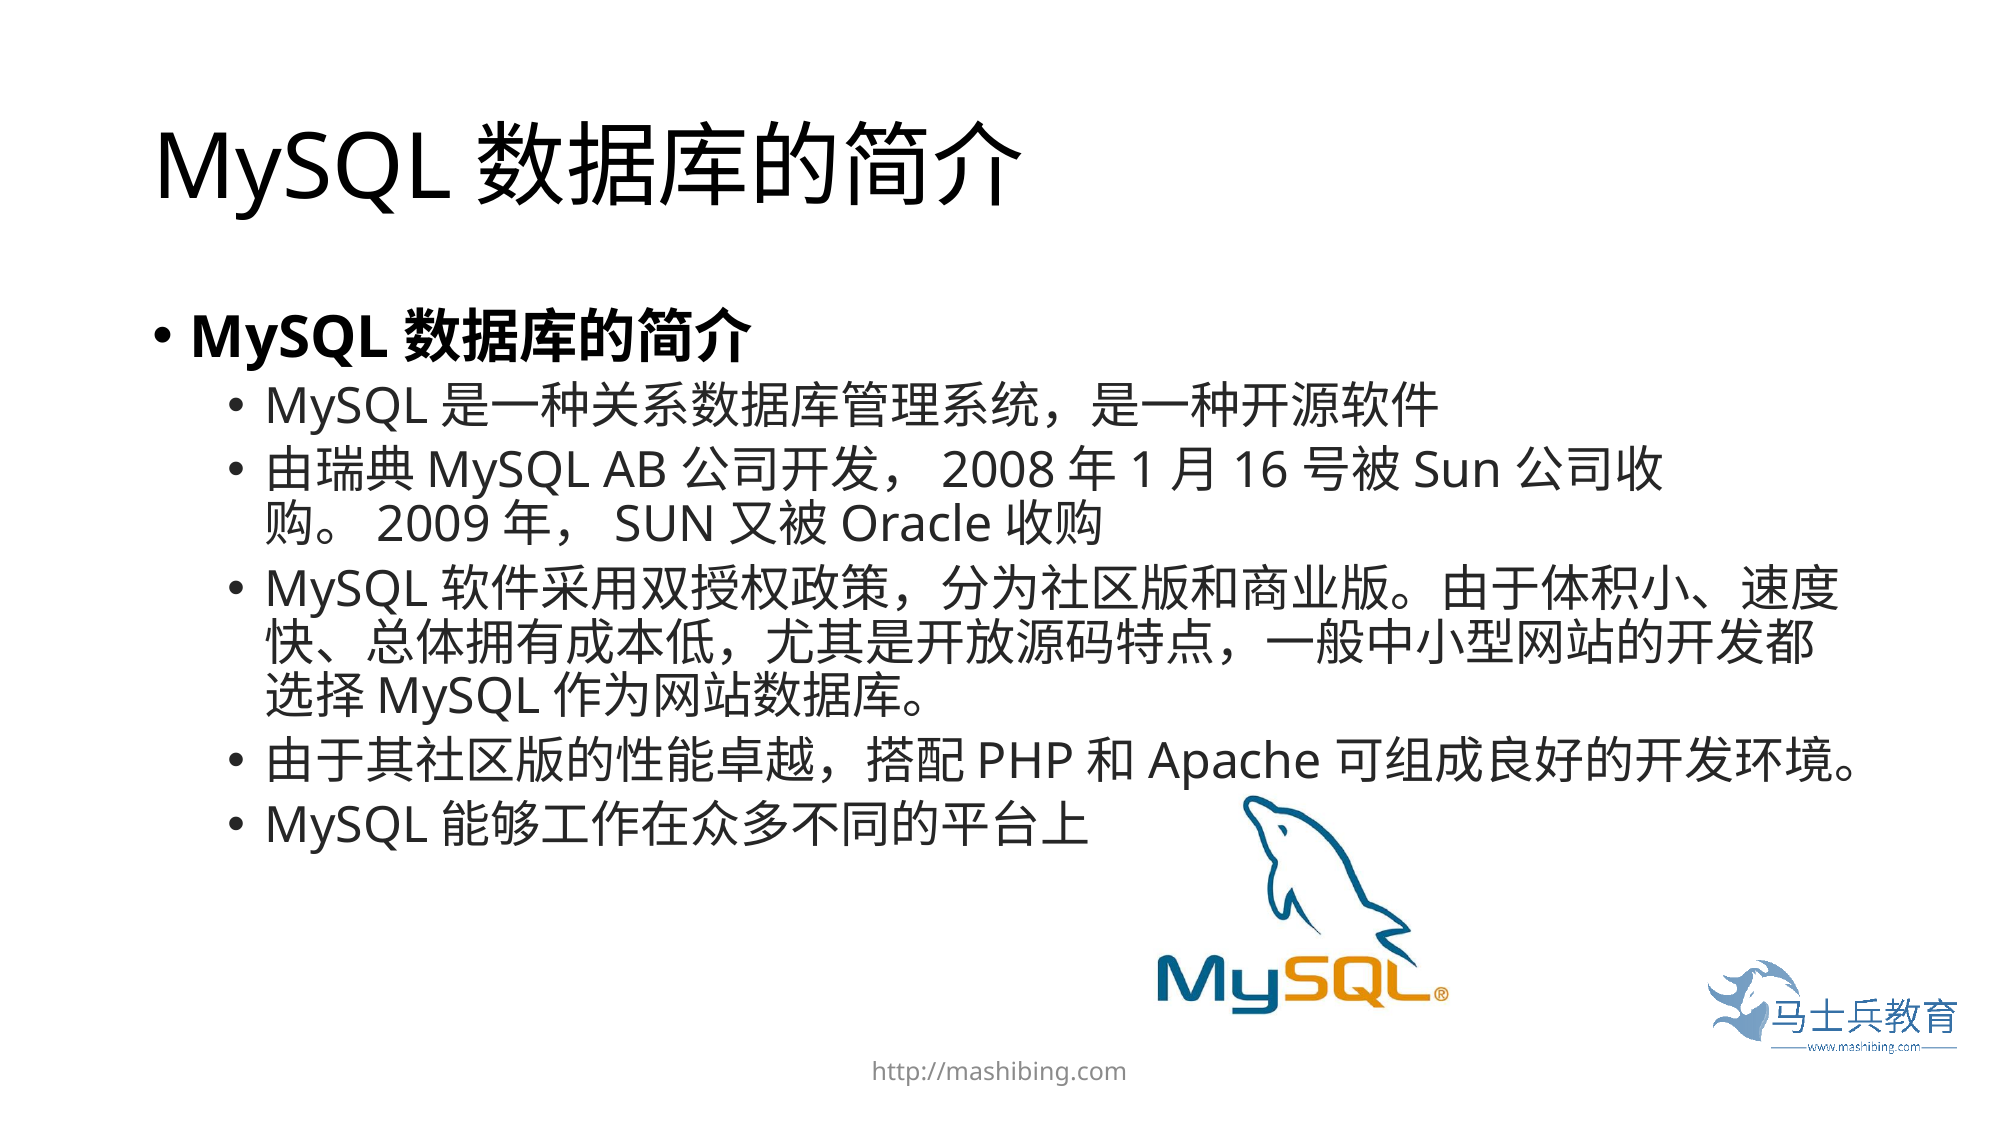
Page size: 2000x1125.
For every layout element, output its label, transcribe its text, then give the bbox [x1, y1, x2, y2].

footer http://mashibing.com [662, 1042, 1338, 1103]
picture [1696, 924, 1981, 1106]
list MySQL数据库的简介 MySQL是一种关系数据库管理系统，是一种开源软件 由瑞典MySQL AB公司开发，2008年1月16号被Sun公司收购。2009年，SUN又被Oracle收购 MySQL软件采用双授权政策，分为社区版和商业版。由于体积小、速度快、总体拥有成本低，尤其是开放源码特点，一般中小型网站的开发都选择MySQL作为网站数据库。 由于其社区版的性能卓越，搭配PHP和Apache可组成良好的开发环境。 MySQL能够工作在众多不同的平台上 [137, 299, 1862, 1014]
picture [1153, 791, 1458, 1016]
title MySQL数据库的简介 [137, 59, 1862, 278]
